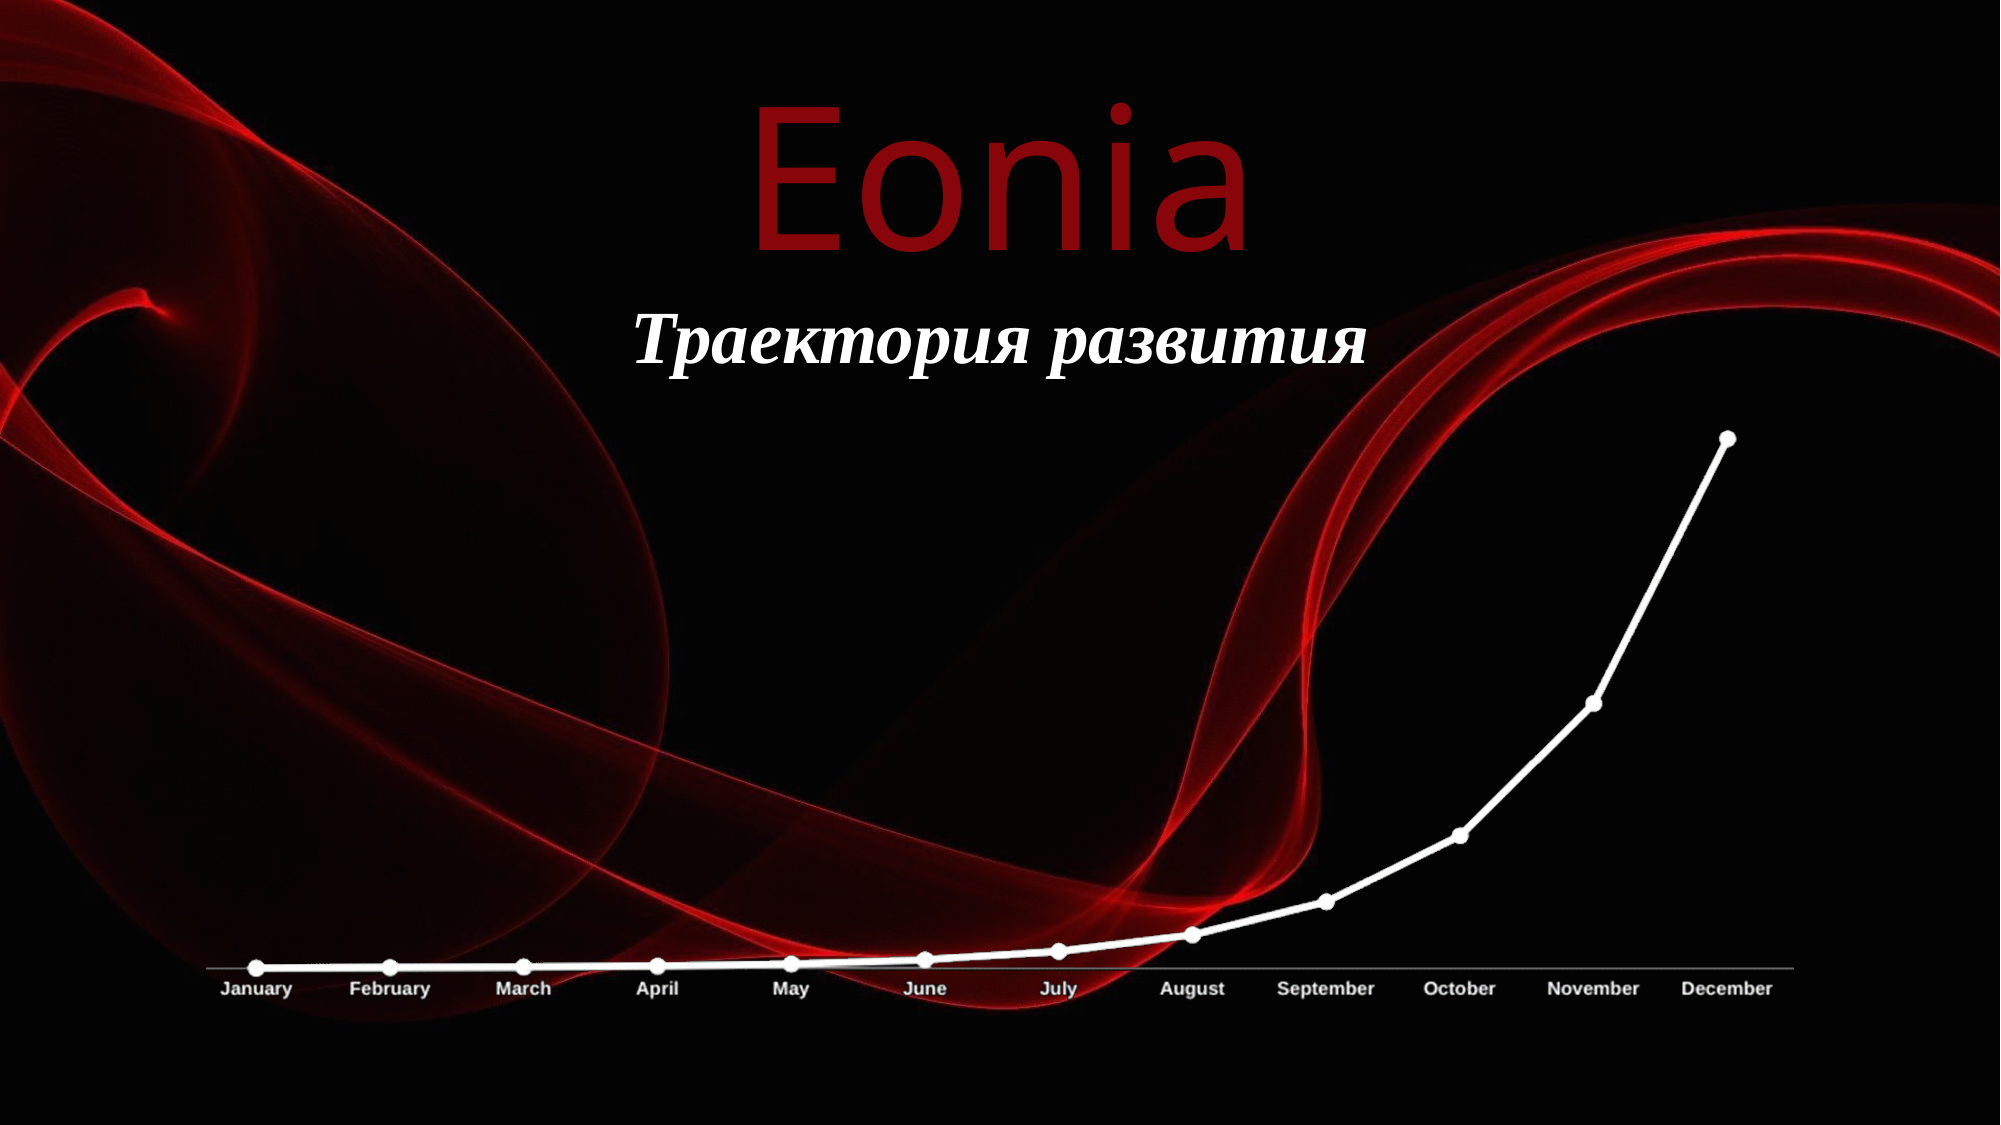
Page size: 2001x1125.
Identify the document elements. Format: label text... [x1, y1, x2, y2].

title Eonia [638, 3, 1362, 290]
picture [0, 0, 2000, 1125]
subtitle Траектория развития [249, 290, 1750, 385]
